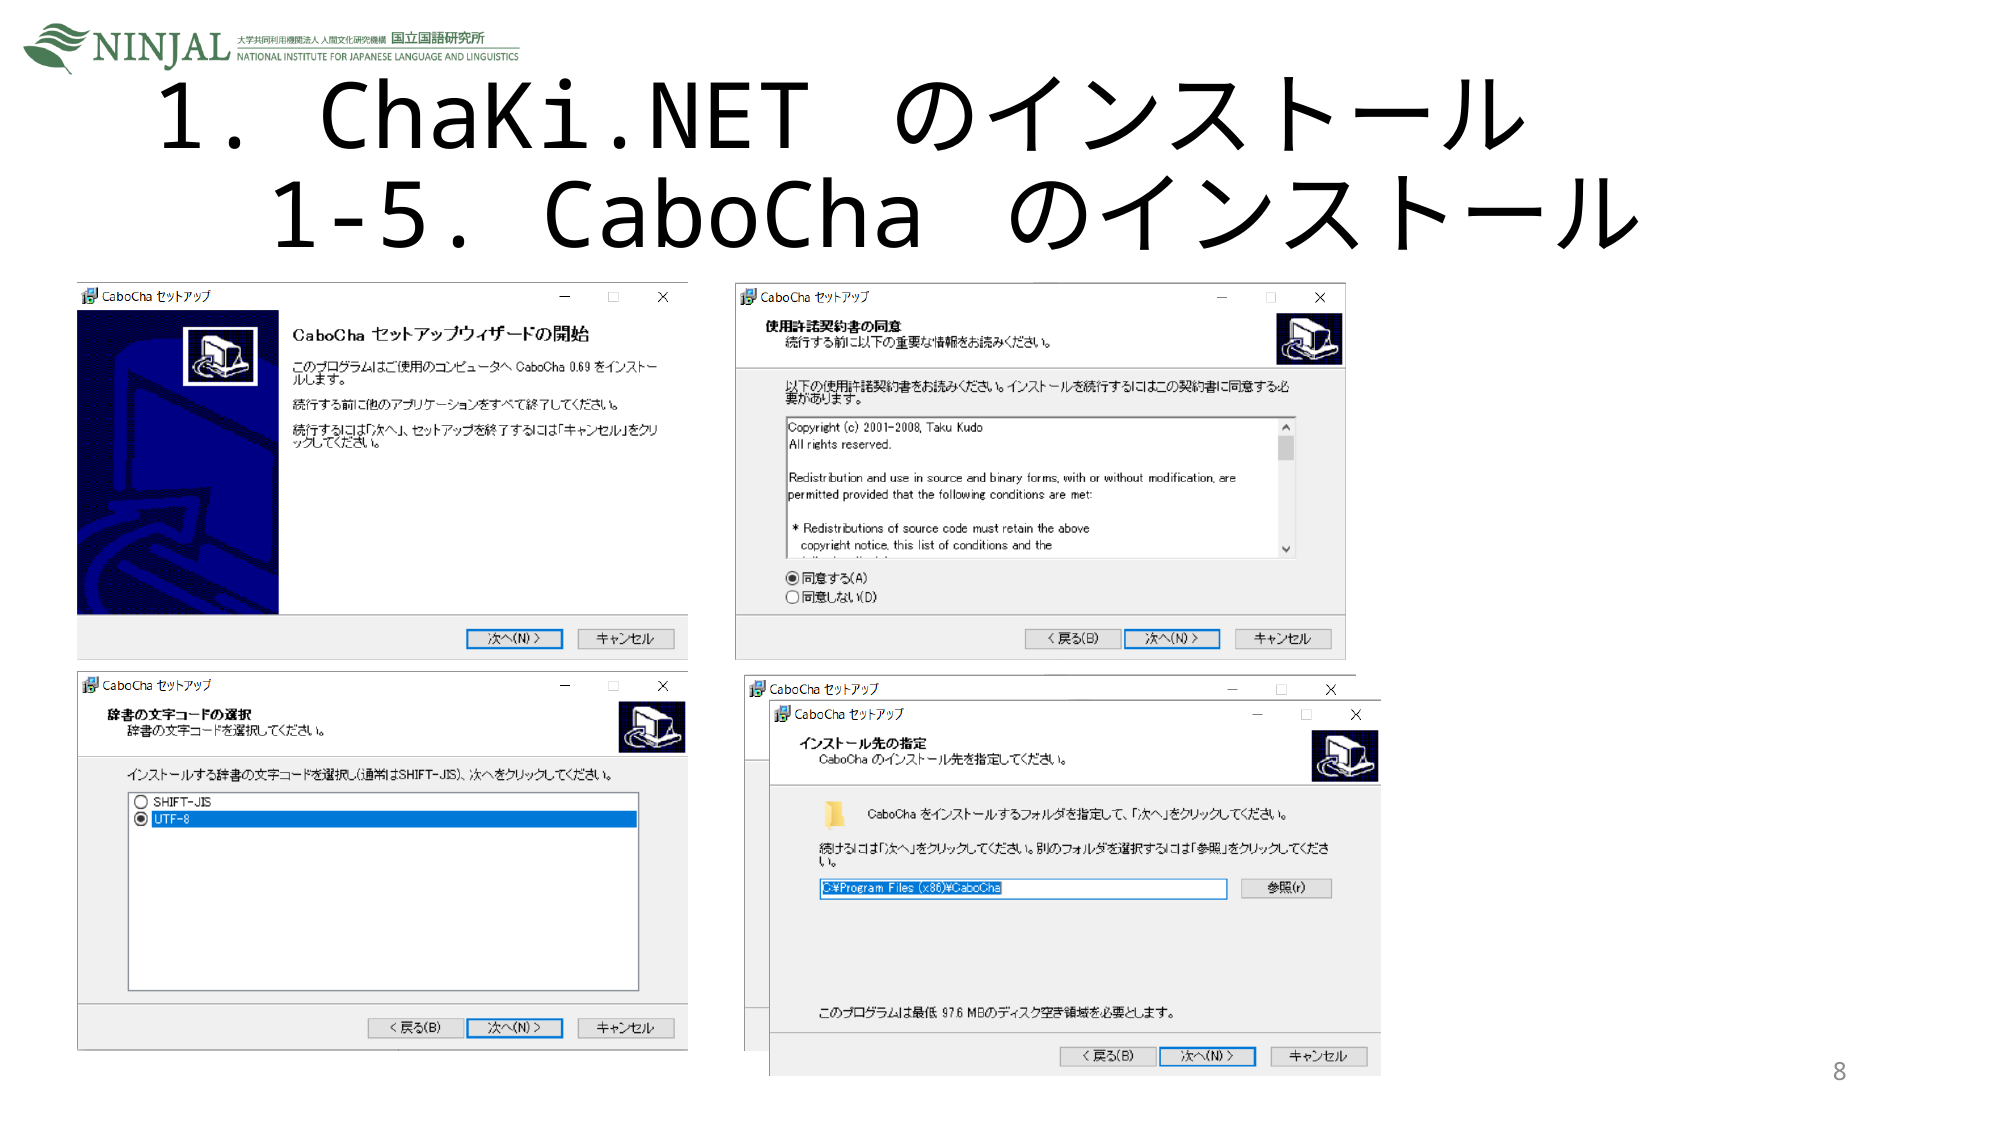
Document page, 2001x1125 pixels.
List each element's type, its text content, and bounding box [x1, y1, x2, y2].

picture [744, 674, 1381, 1076]
picture [77, 671, 688, 1051]
picture [77, 282, 688, 661]
picture [17, 19, 539, 79]
picture [735, 282, 1346, 660]
title 1. ChaKi.NET のインストール 1-5. CaboCha のインストール [137, 59, 1863, 278]
slide_number 8 [1412, 1042, 1863, 1103]
footer [662, 1042, 1338, 1103]
